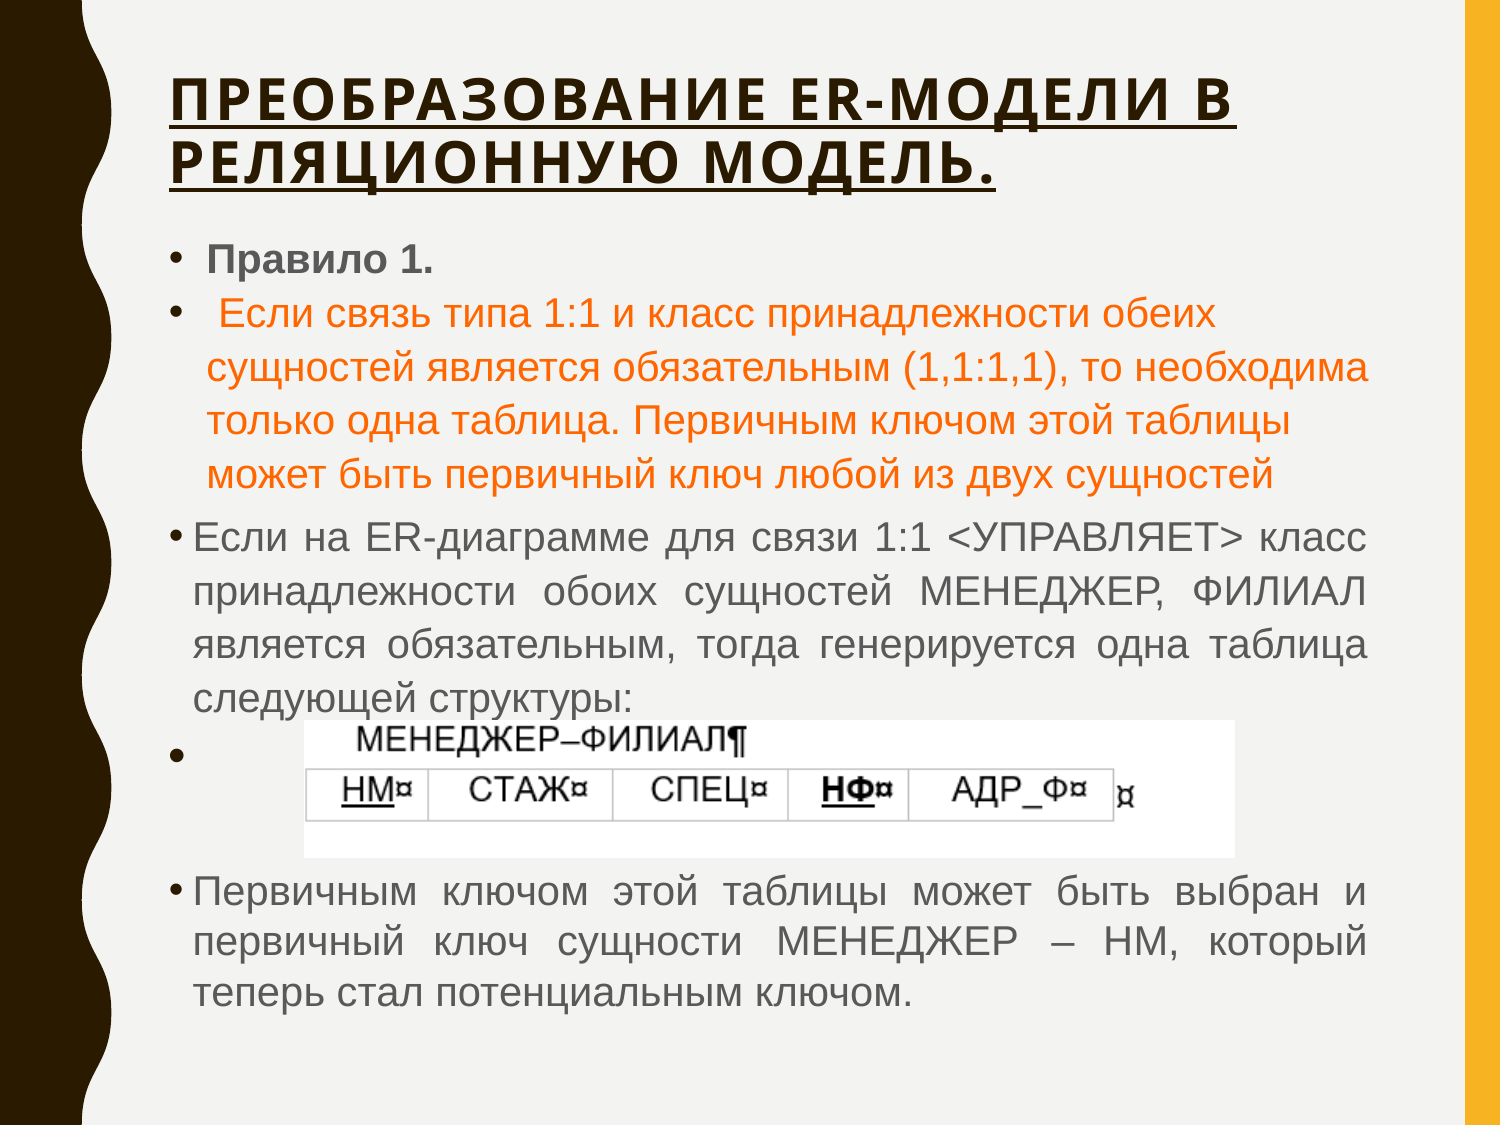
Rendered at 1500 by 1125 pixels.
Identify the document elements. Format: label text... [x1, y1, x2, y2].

picture [304, 720, 1235, 858]
title Преобразование ER-модели в реляционную модель. [154, 62, 1407, 220]
list Правило 1. Если связь типа 1:1 и класс принадлежности обеих сущностей является обязательным (1,1:1,1), то необходима только одна таблица. Первичным ключом этой таблицы может быть первичный ключ любой из двух сущностей Если на ER-диаграмме для связи 1:1 <УПРАВЛЯЕТ> класс принадлежности обоих сущностей МЕНЕДЖЕР, ФИЛИАЛ является обязательным, тогда генерируется одна таблица следующей структуры: Первичным ключом этой таблицы может быть выбран и первичный ключ сущности МЕНЕДЖЕР – НМ, который теперь стал потенциальным ключом. [154, 220, 1407, 1125]
